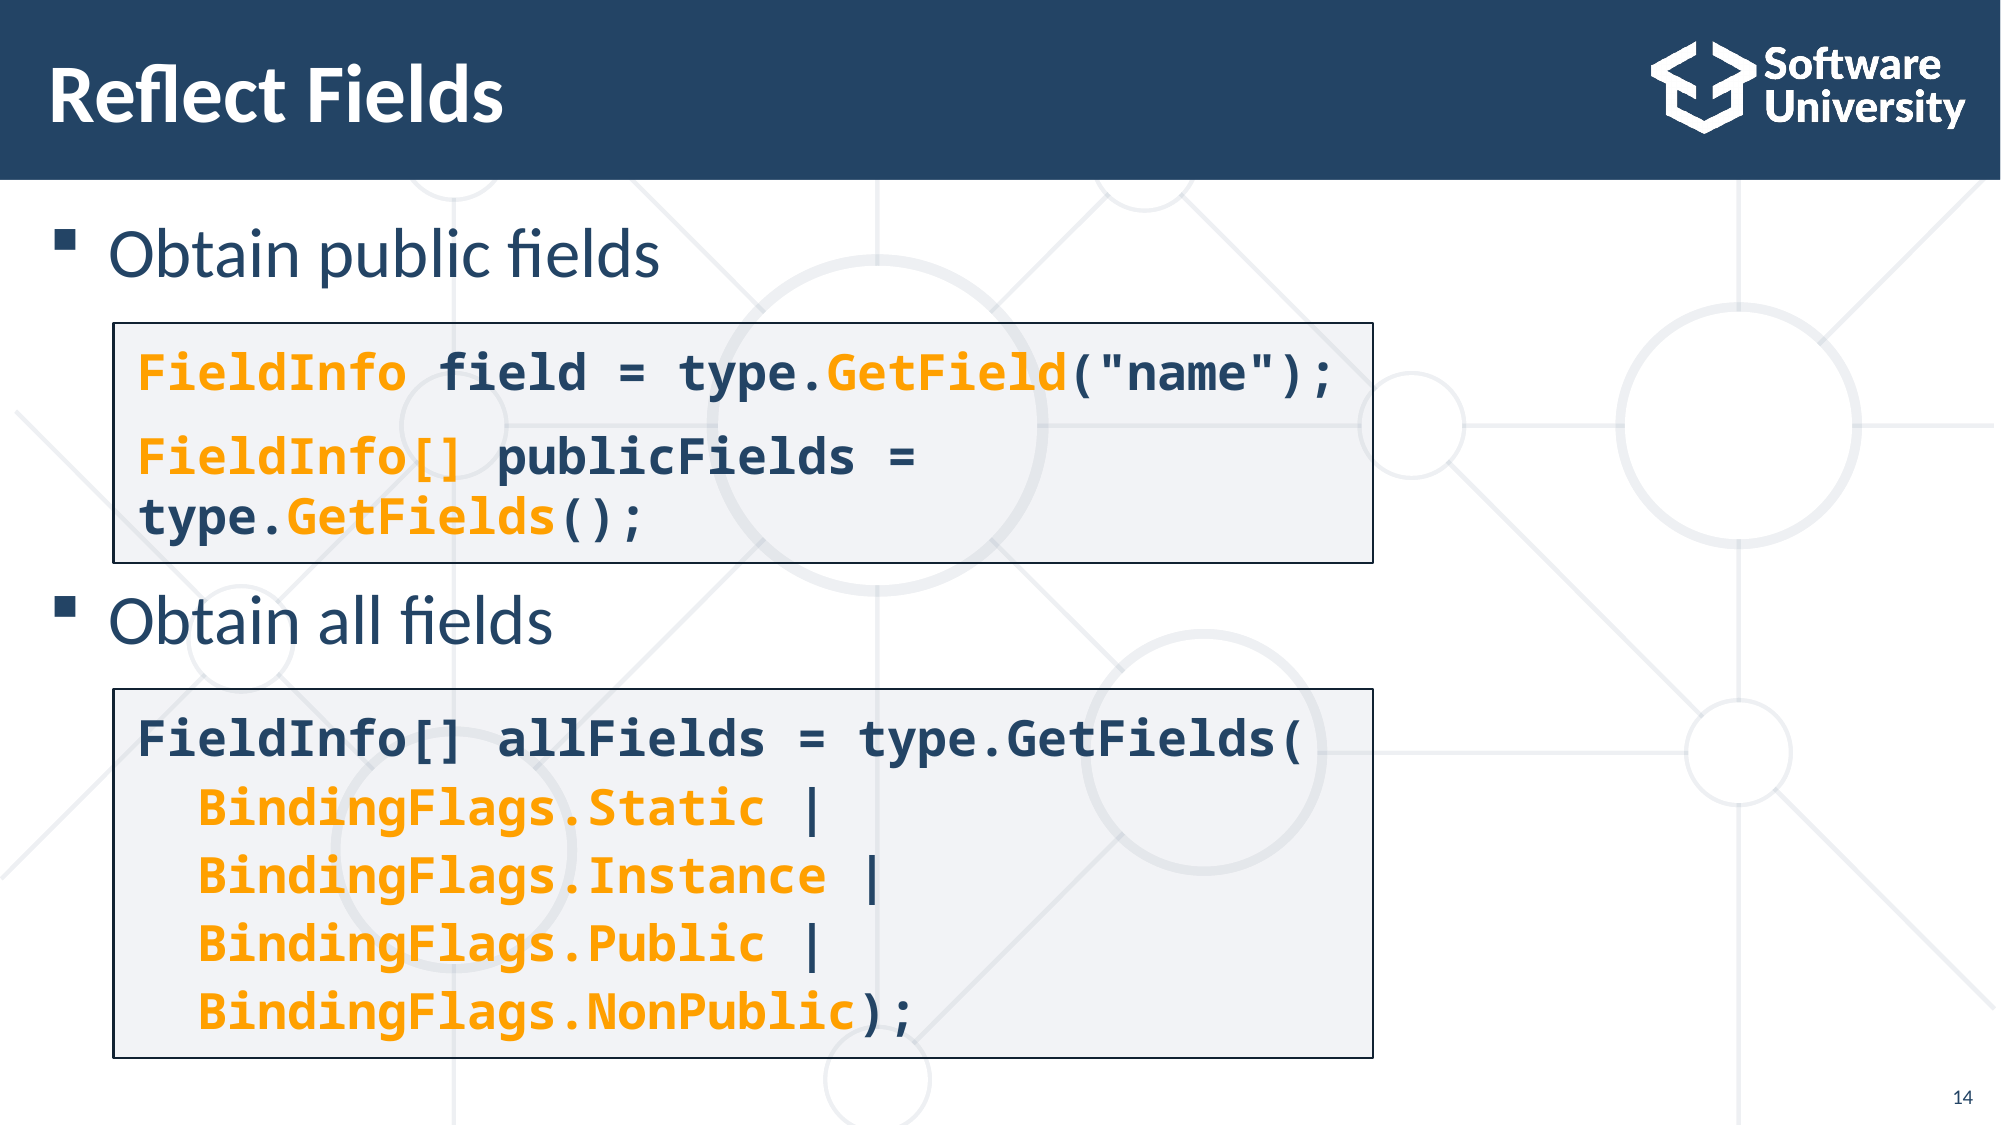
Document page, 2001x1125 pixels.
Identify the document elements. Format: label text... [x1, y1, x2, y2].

text_box FieldInfo field = type.GetField("name"); FieldInfo[] publicFields = type.GetFields(); [113, 322, 1374, 563]
title Reflect Fields [31, 16, 1625, 162]
list Obtain public fields Obtain all fields [31, 196, 1970, 1104]
slide_number 14 [1927, 1067, 1989, 1117]
text_box FieldInfo[] allFields = type.GetFields( BindingFlags.Static | BindingFlags.Instance | BindingFlags.Public | BindingFlags.NonPublic); [113, 689, 1374, 1058]
picture [1651, 41, 1966, 134]
